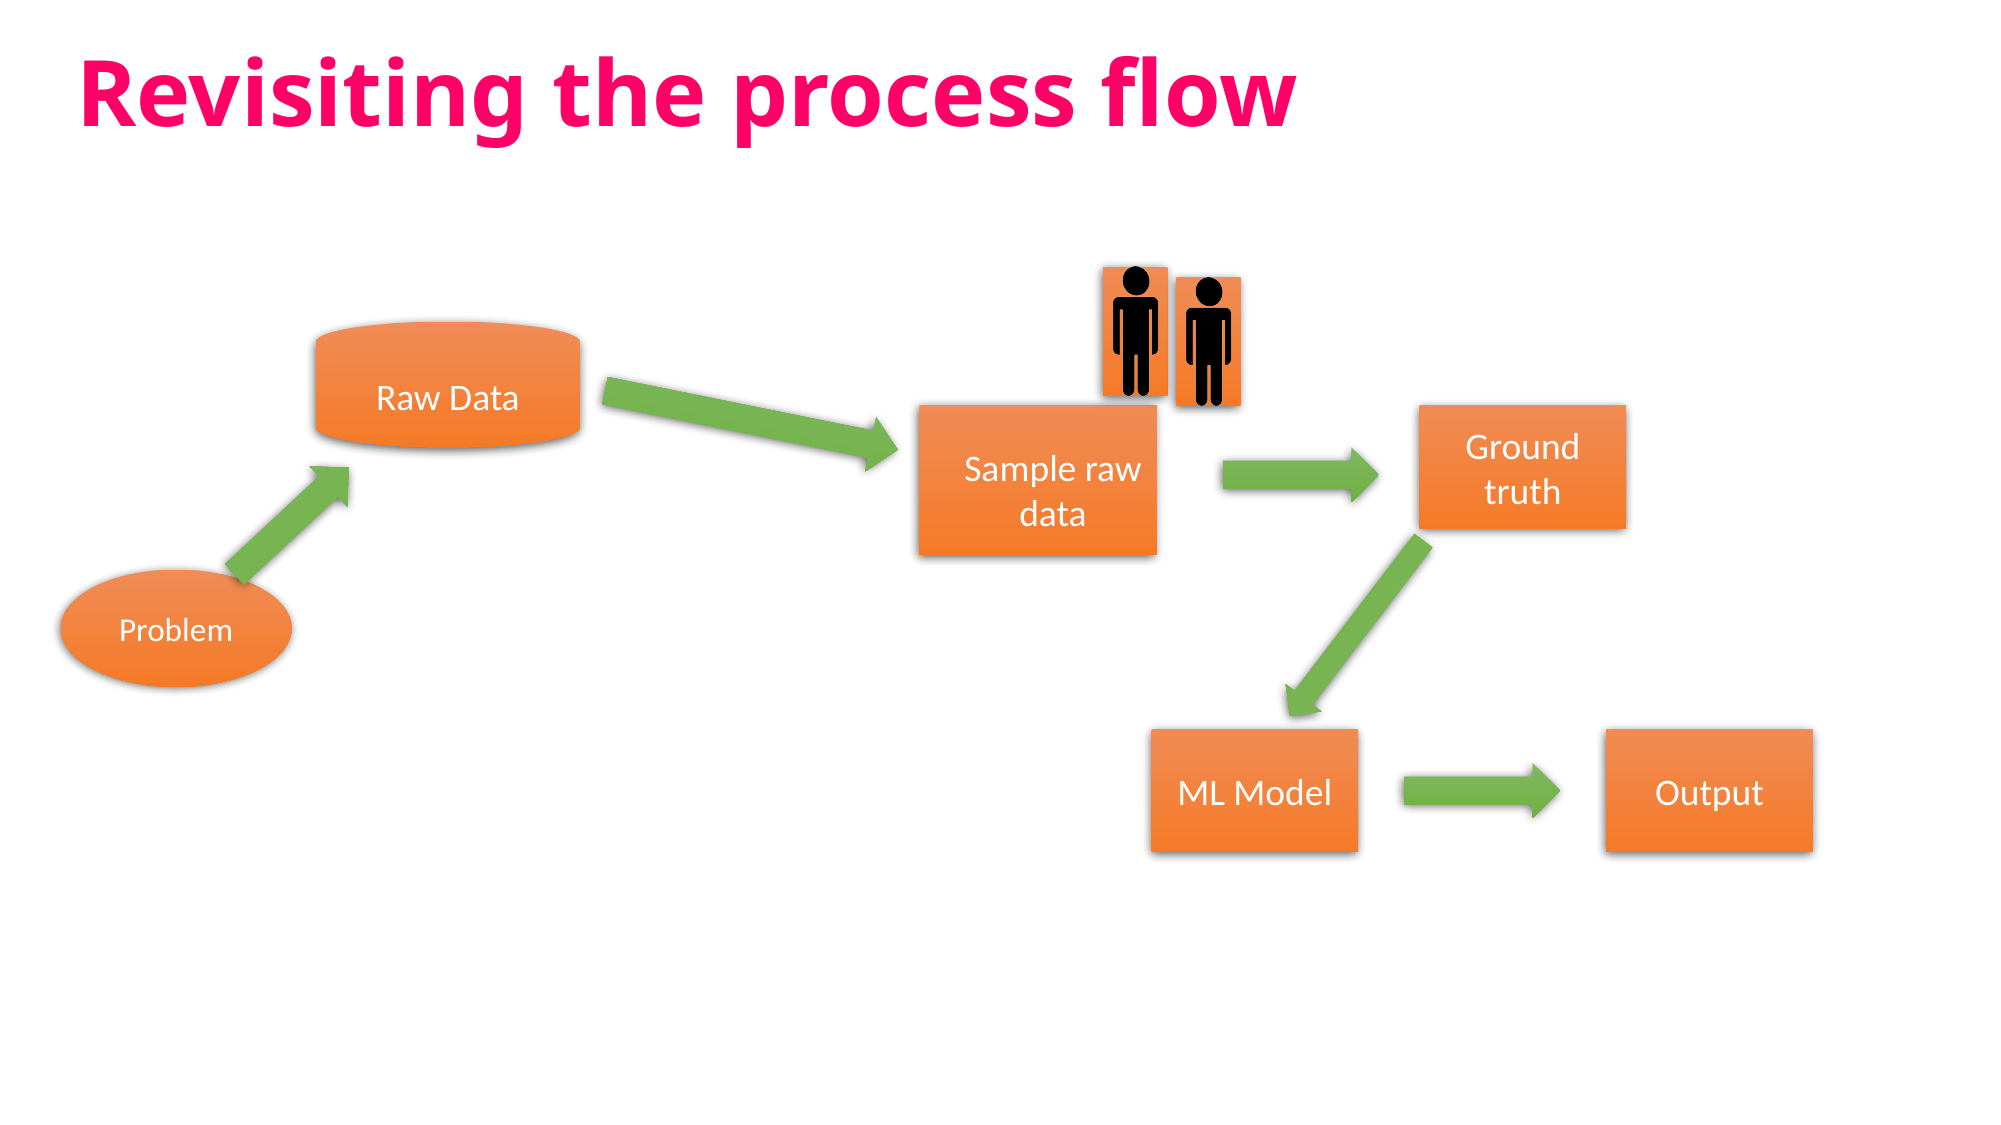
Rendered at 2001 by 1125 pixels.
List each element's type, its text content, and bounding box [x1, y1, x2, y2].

text_box Problem [60, 569, 292, 687]
text_box [1403, 763, 1561, 819]
text_box [1241, 447, 1379, 503]
text_box ML Model [1151, 729, 1359, 852]
text_box [225, 466, 349, 585]
text_box Ground truth [1419, 405, 1627, 529]
text_box [1285, 533, 1433, 716]
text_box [919, 267, 1241, 556]
text_box [602, 377, 898, 472]
text_box Raw Data [315, 321, 581, 448]
text_box Output [1606, 729, 1813, 852]
title Revisiting the process flow [60, 22, 1786, 170]
